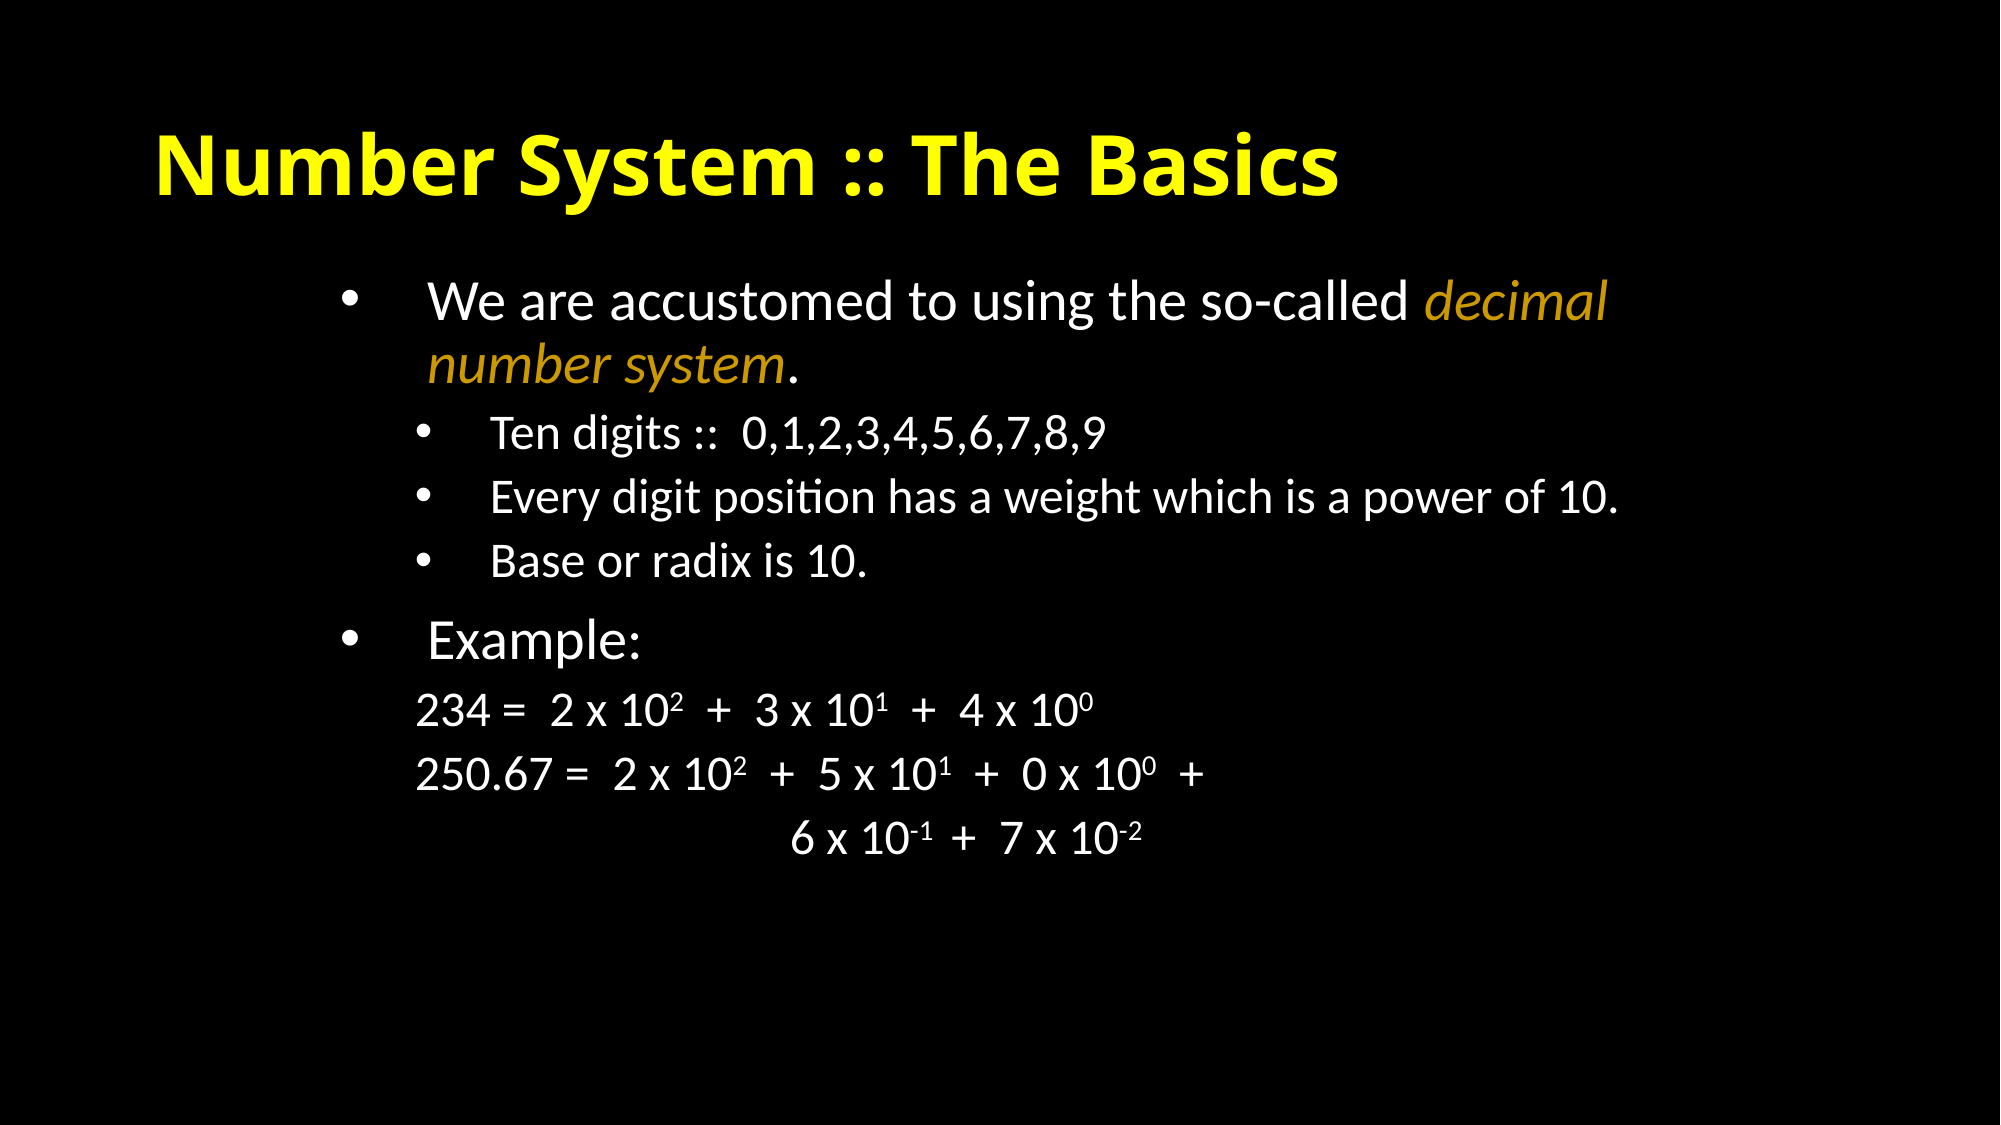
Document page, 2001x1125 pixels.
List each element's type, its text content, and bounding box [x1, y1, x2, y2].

title Number System :: The Basics [137, 59, 1863, 278]
list We are accustomed to using the so-called decimal number system. Ten digits :: 0,1,2,3,4,5,6,7,8,9 Every digit position has a weight which is a power of 10. Base or radix is 10. Example: = 2 x 102 + 3 x 101 + 4 x 100 250.67 = 2 x 102 + 5 x 101 + 0 x 100 + 6 x 10-1 + 7 x 10-2 [324, 262, 1675, 1050]
